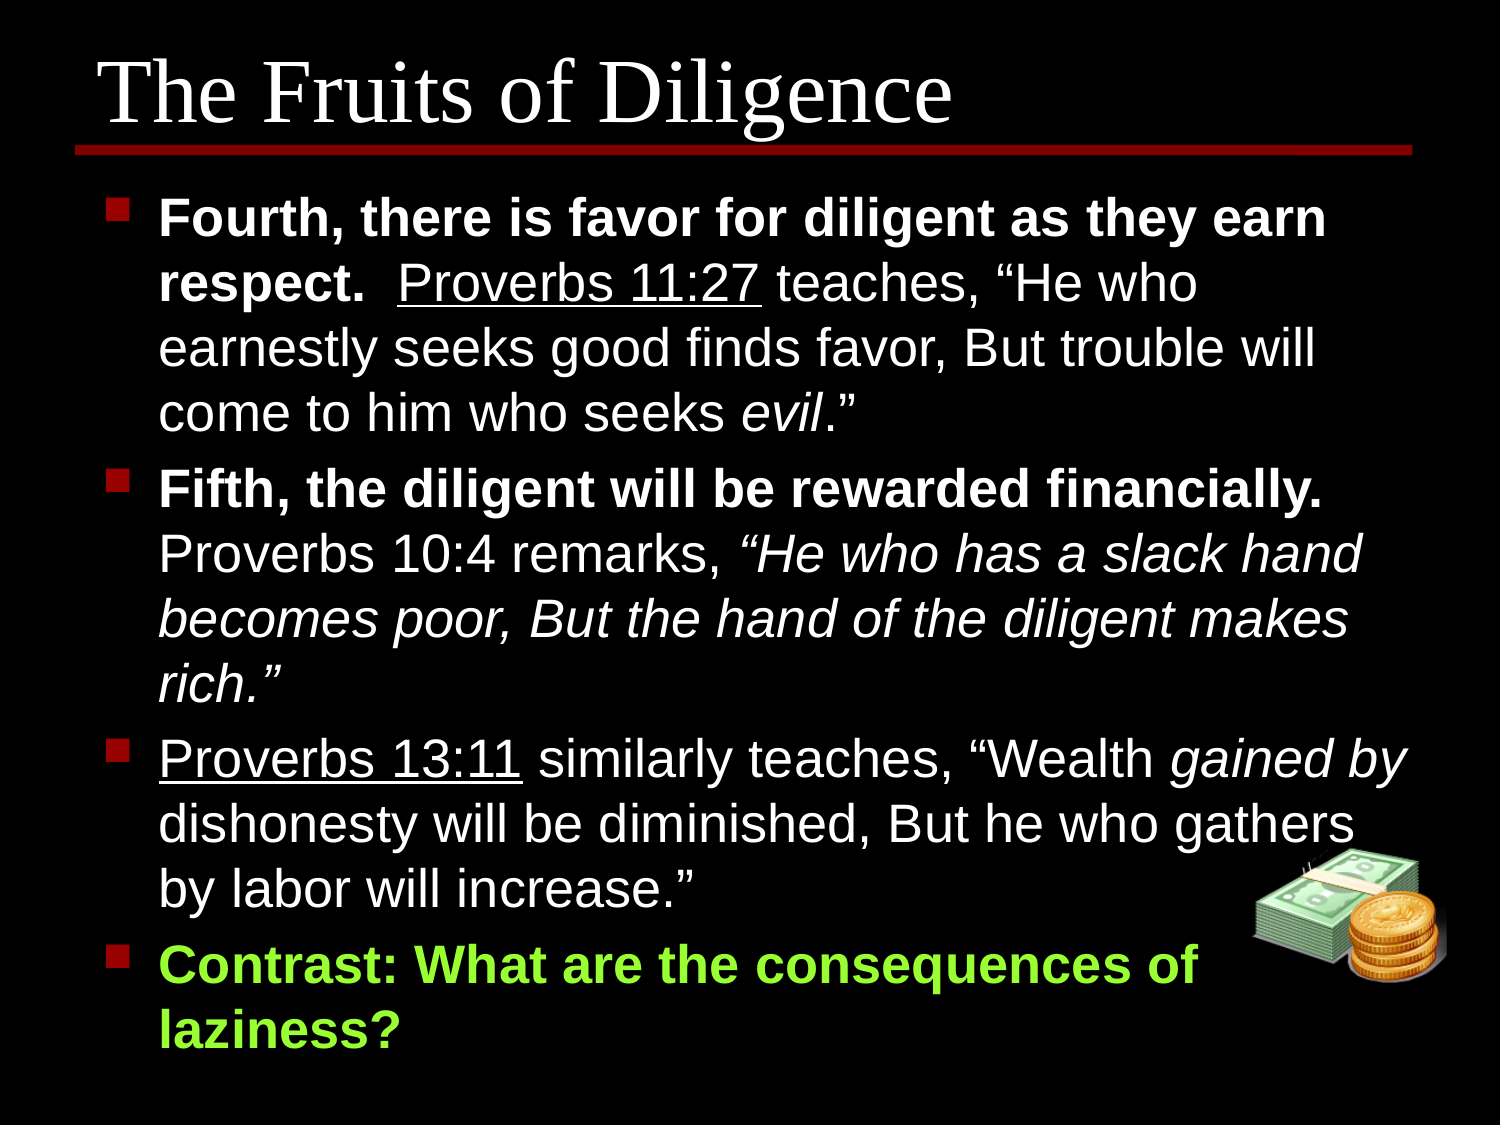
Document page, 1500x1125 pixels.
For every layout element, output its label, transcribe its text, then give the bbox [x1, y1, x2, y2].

list Fourth, there is favor for diligent as they earn respect. Proverbs 11:27 teaches, “He who earnestly seeks good finds favor, But trouble will come to him who seeks evil.” Fifth, the diligent will be rewarded financially. Proverbs 10:4 remarks, “He who has a slack hand becomes poor, But the hand of the diligent makes rich.” Proverbs 13:11 similarly teaches, “Wealth gained by dishonesty will be diminished, But he who gathers by labor will increase.” Contrast: What are the consequences of laziness? [87, 174, 1438, 1013]
title The Fruits of Diligence [81, 24, 1419, 148]
picture [1249, 813, 1451, 1014]
